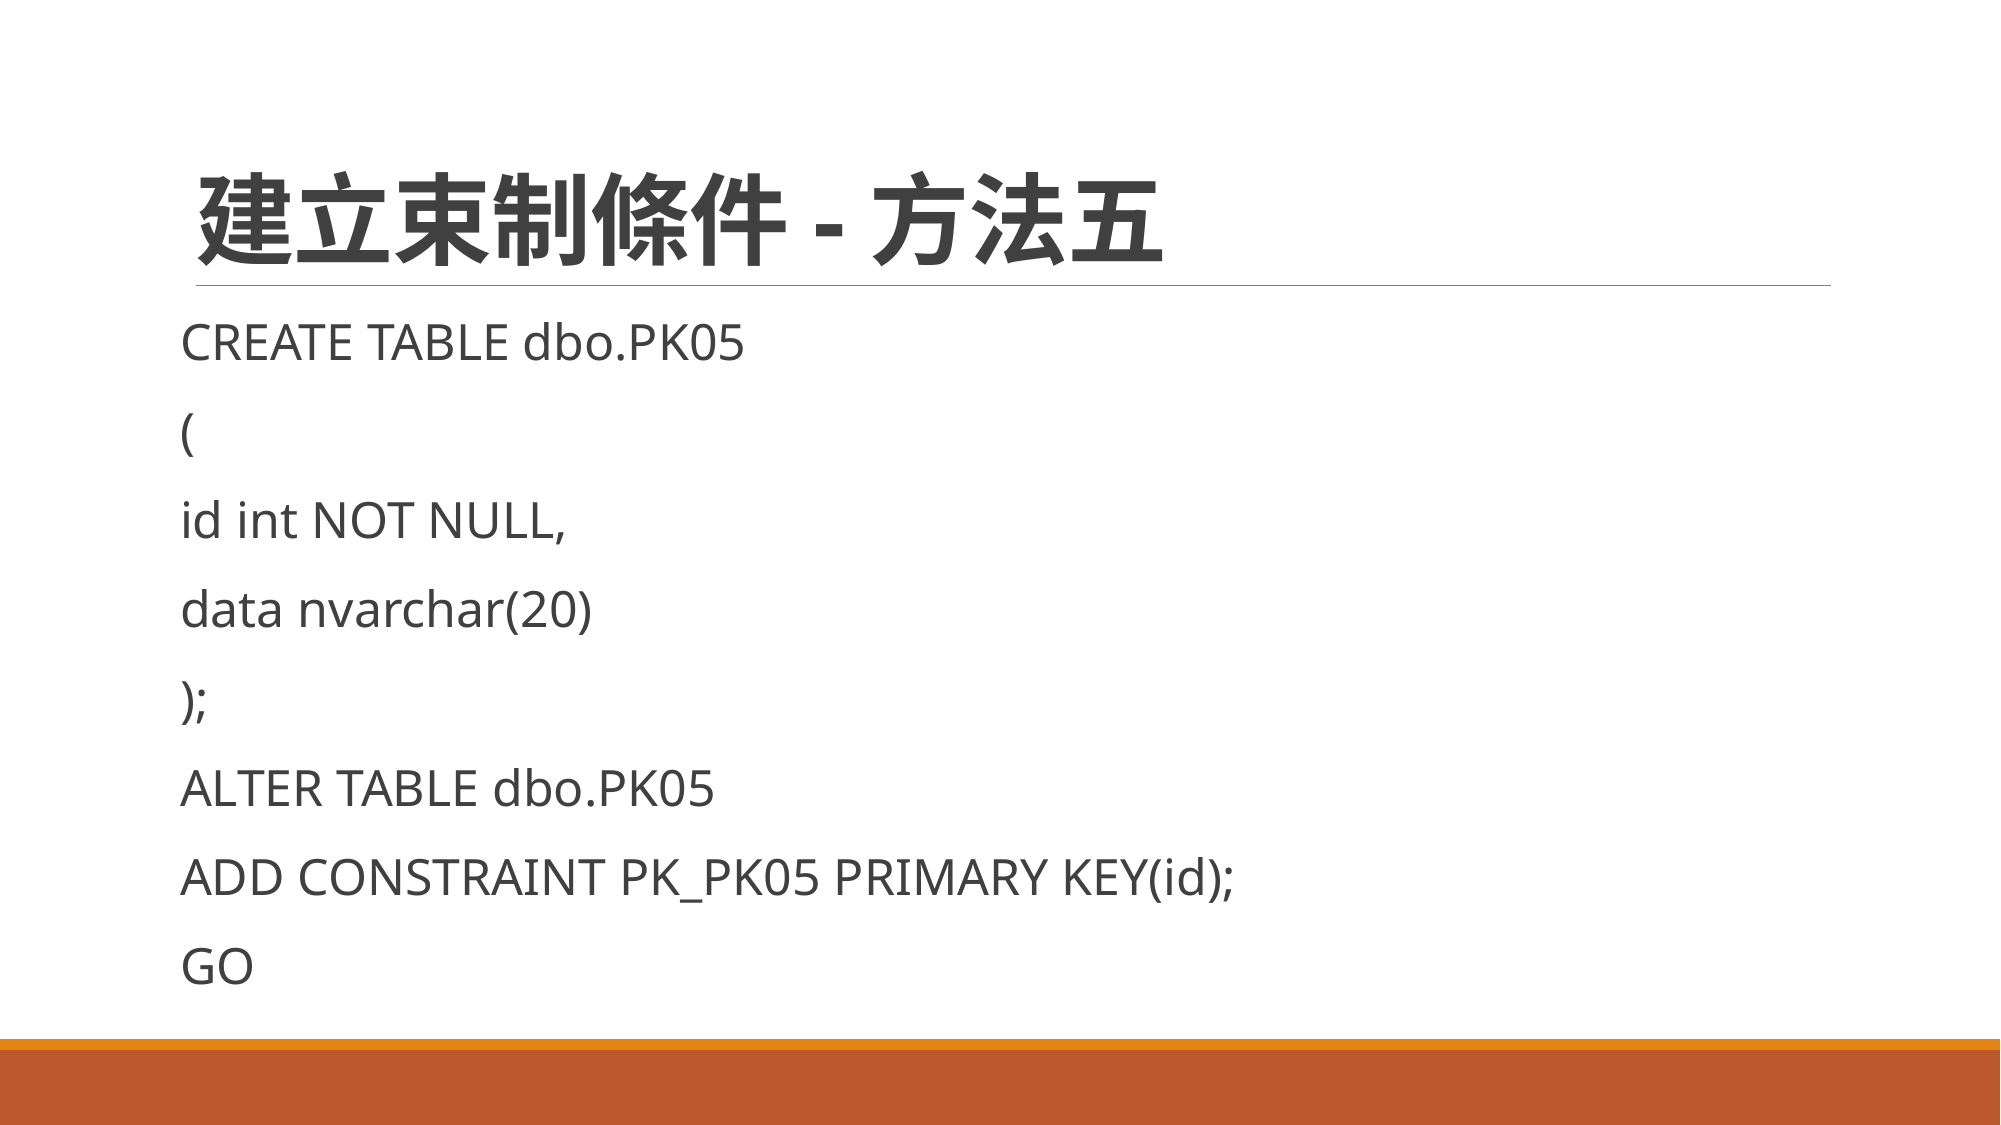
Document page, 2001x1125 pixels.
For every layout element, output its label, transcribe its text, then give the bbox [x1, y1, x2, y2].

title 建立束制條件-方法五 [180, 47, 1830, 285]
list CREATE TABLE dbo.PK05 ( id int NOT NULL, data nvarchar(20) ); ALTER TABLE dbo.PK05 ADD CONSTRAINT PK_PK05 PRIMARY KEY(id); GO [180, 302, 1830, 963]
